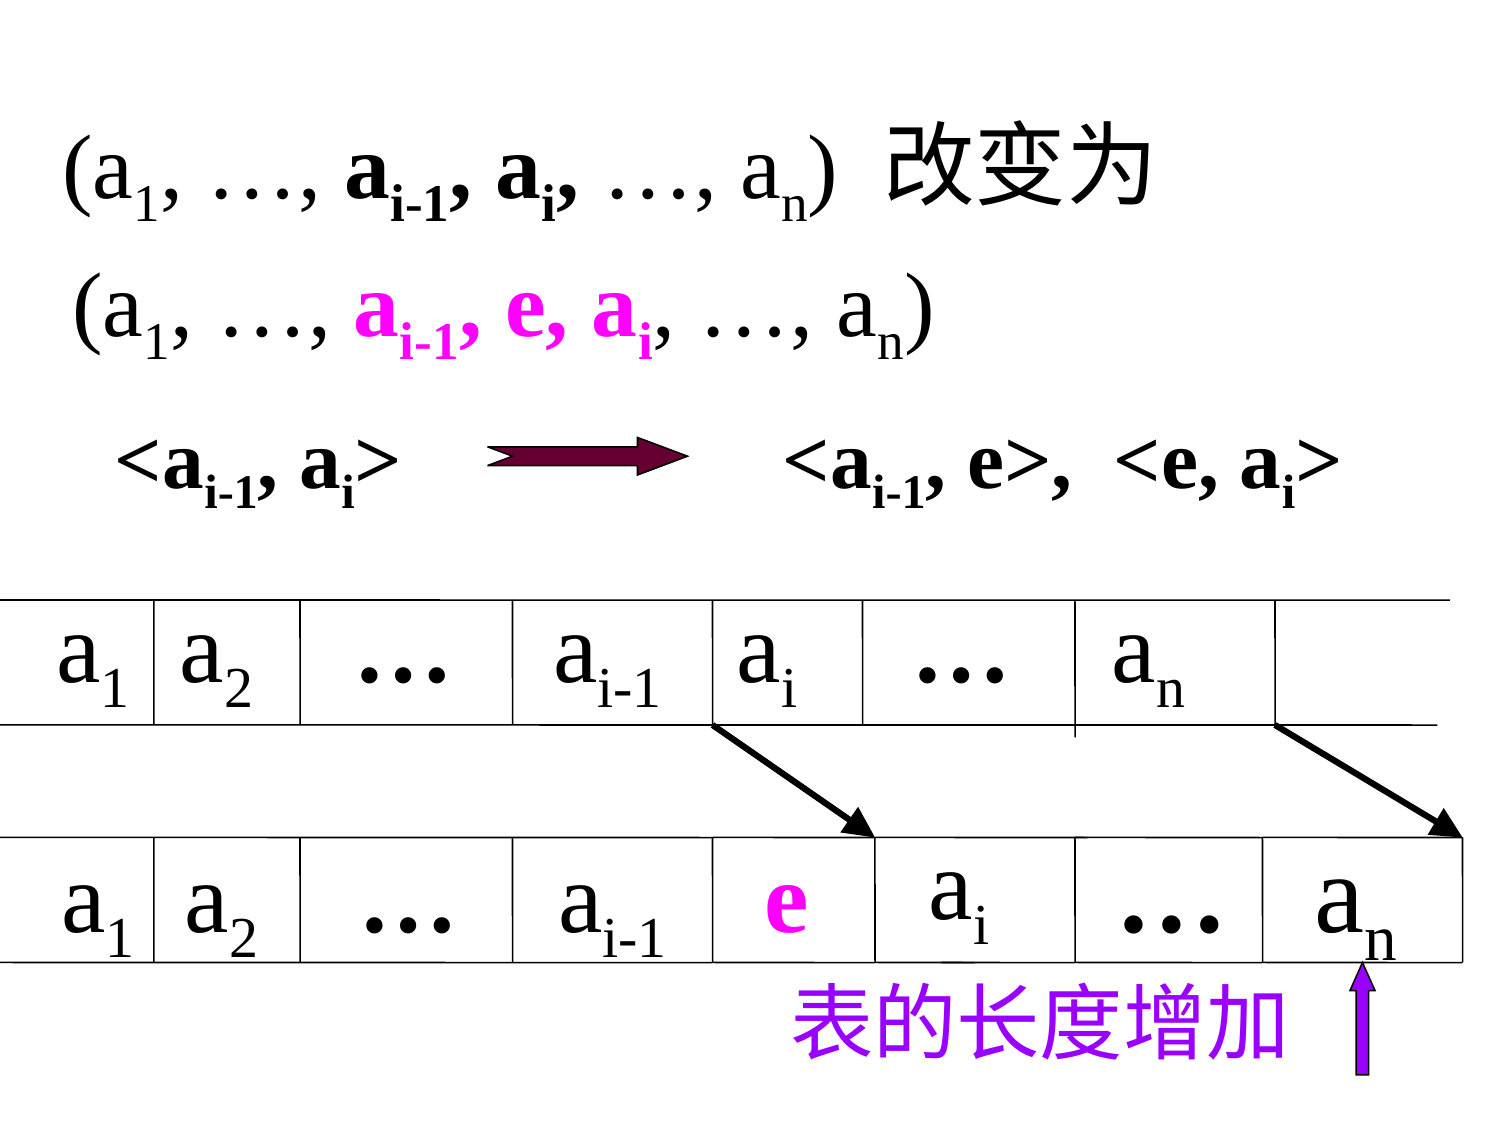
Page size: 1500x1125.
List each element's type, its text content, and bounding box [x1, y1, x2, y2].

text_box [874, 812, 1088, 960]
text_box [859, 817, 867, 823]
text_box (a1, …, ai-1, ai, …, an) 改变为 [35, 99, 1174, 240]
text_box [1088, 812, 1260, 960]
text_box <ai-1, e>, <e, ai> [768, 397, 1358, 526]
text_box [0, 574, 1500, 738]
text_box [487, 437, 688, 475]
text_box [1262, 812, 1463, 963]
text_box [774, 962, 1376, 1078]
text_box <ai-1, ai> [100, 397, 418, 526]
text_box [0, 812, 720, 963]
text_box (a1, …, ai-1, e, ai, …, an) [57, 237, 950, 378]
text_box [712, 824, 876, 963]
